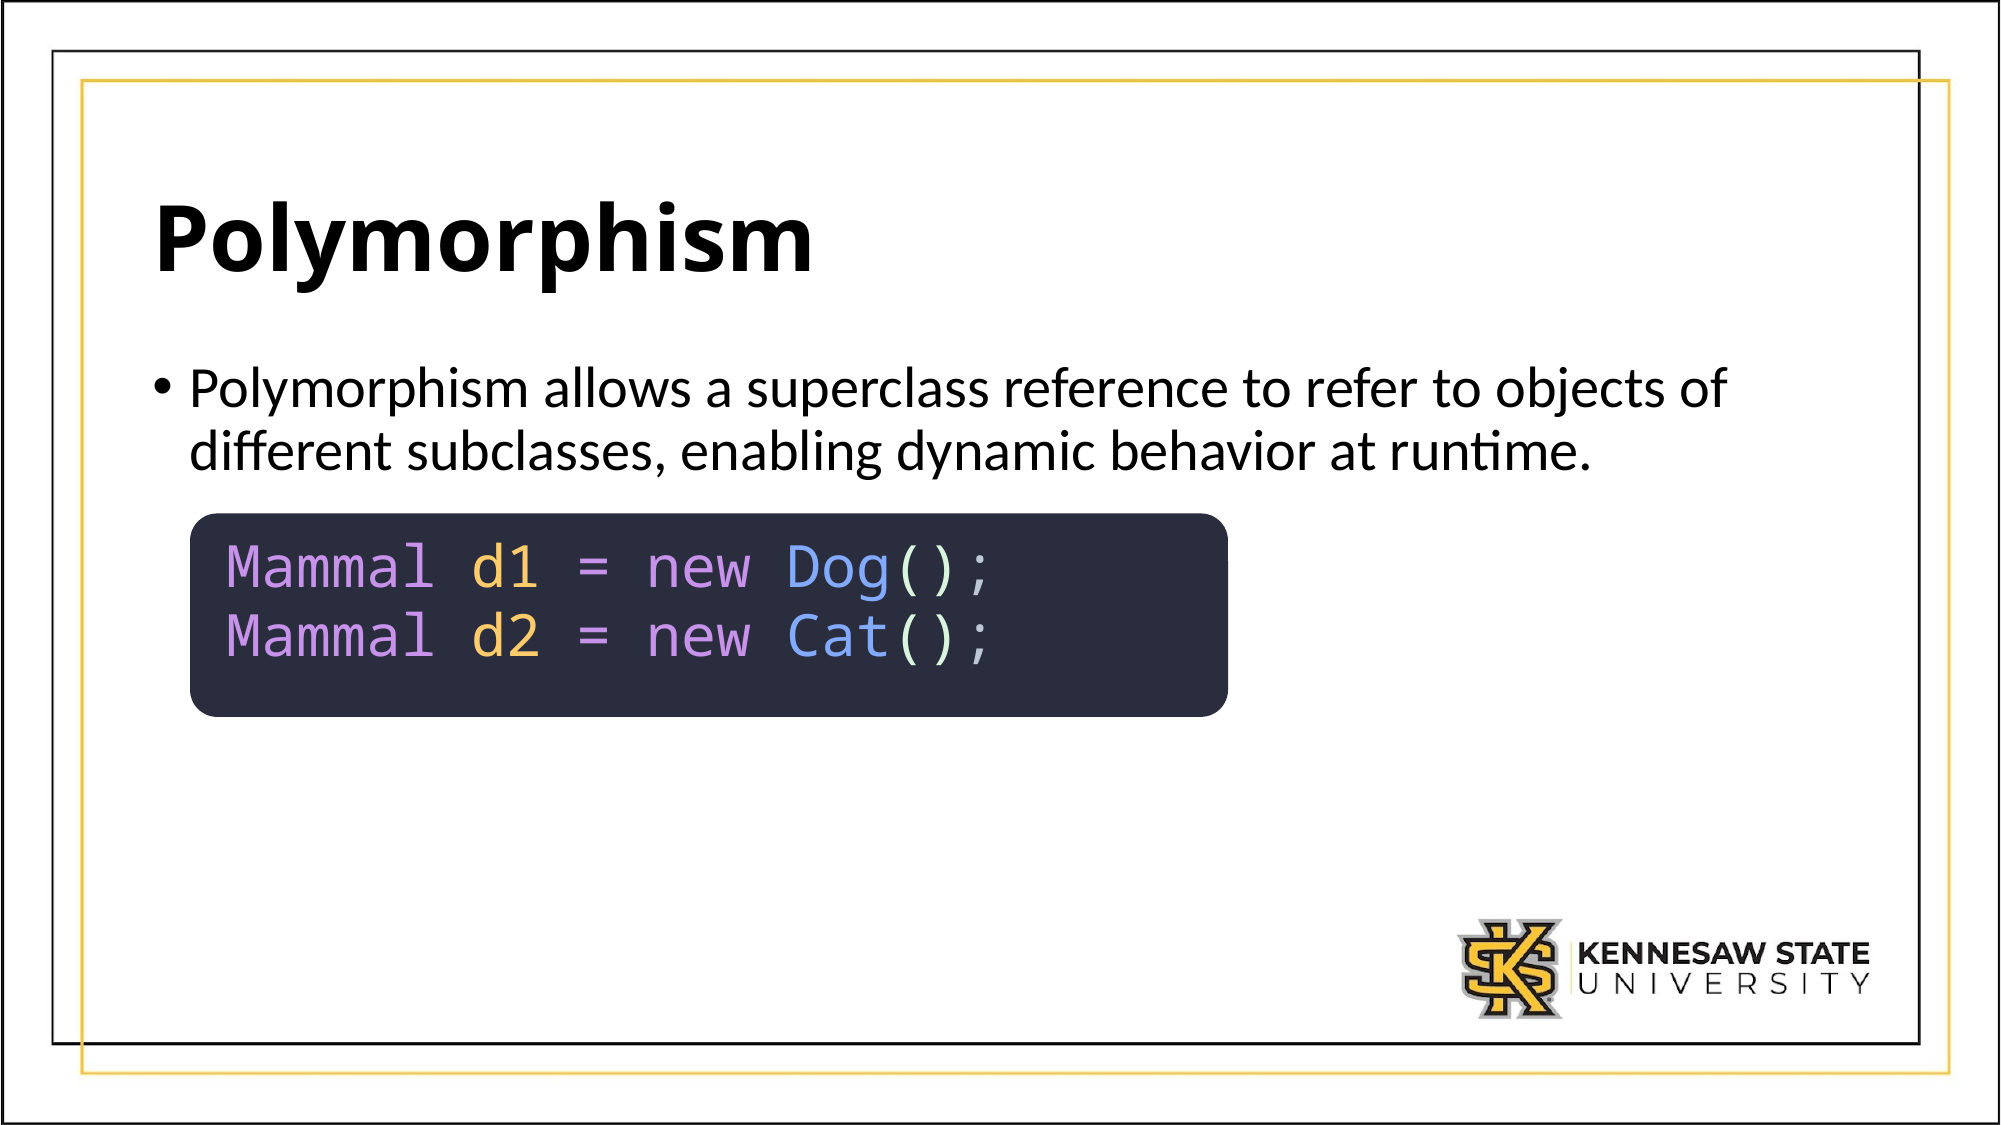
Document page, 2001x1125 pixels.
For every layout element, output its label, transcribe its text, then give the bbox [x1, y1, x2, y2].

title Polymorphism [137, 132, 1863, 350]
text_box Mammal d1 = new Dog(); Mammal d2 = new Cat(); [190, 513, 1229, 717]
list Polymorphism allows a superclass reference to refer to objects of different subclasses, enabling dynamic behavior at runtime. [137, 350, 1863, 896]
picture [0, 0, 2001, 1125]
